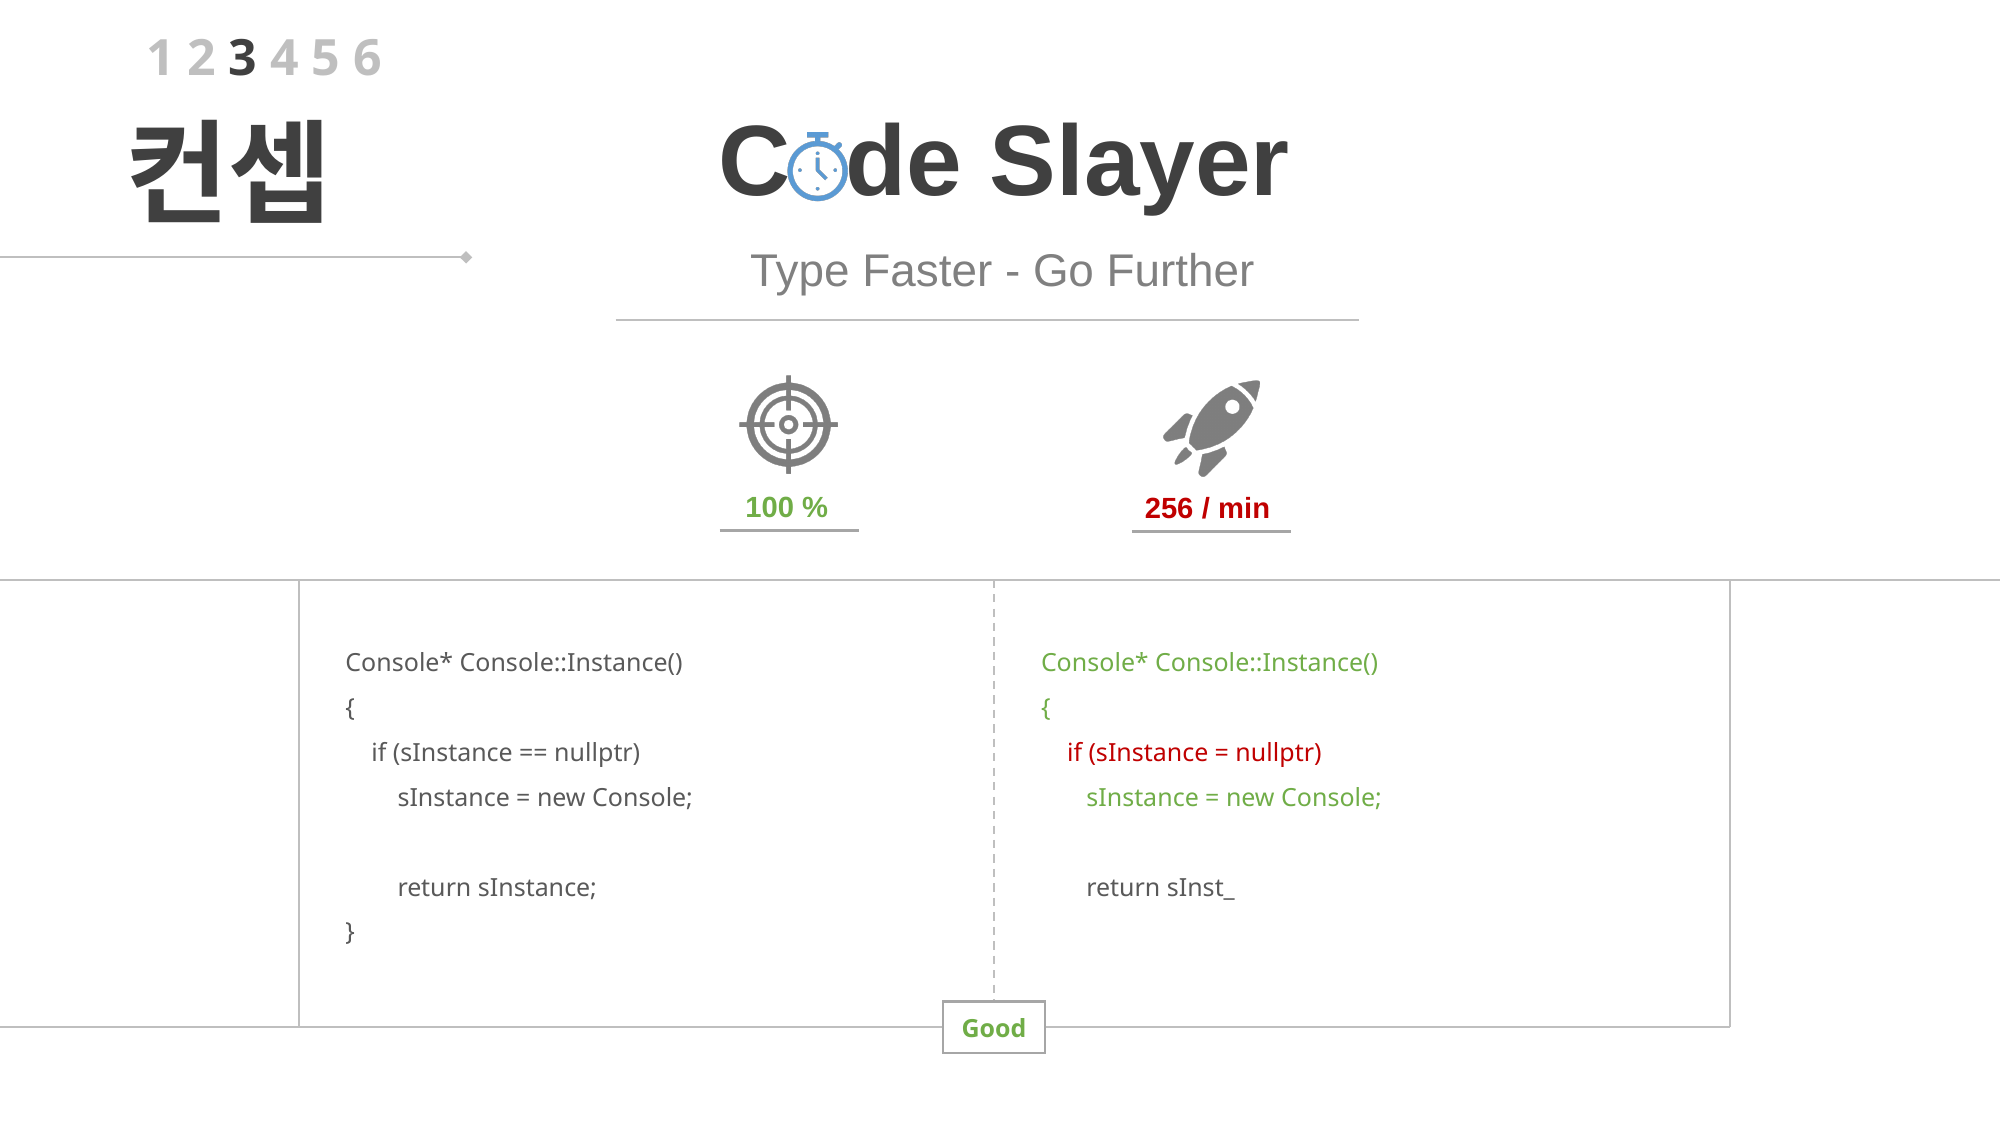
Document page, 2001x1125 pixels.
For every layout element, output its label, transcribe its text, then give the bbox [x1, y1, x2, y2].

text_box Console* Console::Instance() { if (sInstance == nullptr) sInstance = new Console; return sInstance; } [330, 624, 821, 954]
text_box C de Slayer [703, 87, 1326, 223]
text_box Good [942, 1028, 1046, 1054]
text_box Type Faster - Go Further [700, 233, 1305, 303]
text_box 100 % [707, 481, 867, 531]
text_box 컨셉 [110, 94, 447, 245]
picture [731, 367, 846, 482]
text_box Good [942, 1000, 1046, 1026]
picture [1154, 371, 1269, 486]
text_box 1 2 3 4 5 6 [110, 18, 418, 94]
text_box Console* Console::Instance() { if (sInstance = nullptr) sInstance = new Console; return sInst_ [1026, 624, 1516, 909]
text_box 256 / min [1120, 481, 1295, 532]
picture [775, 124, 860, 209]
